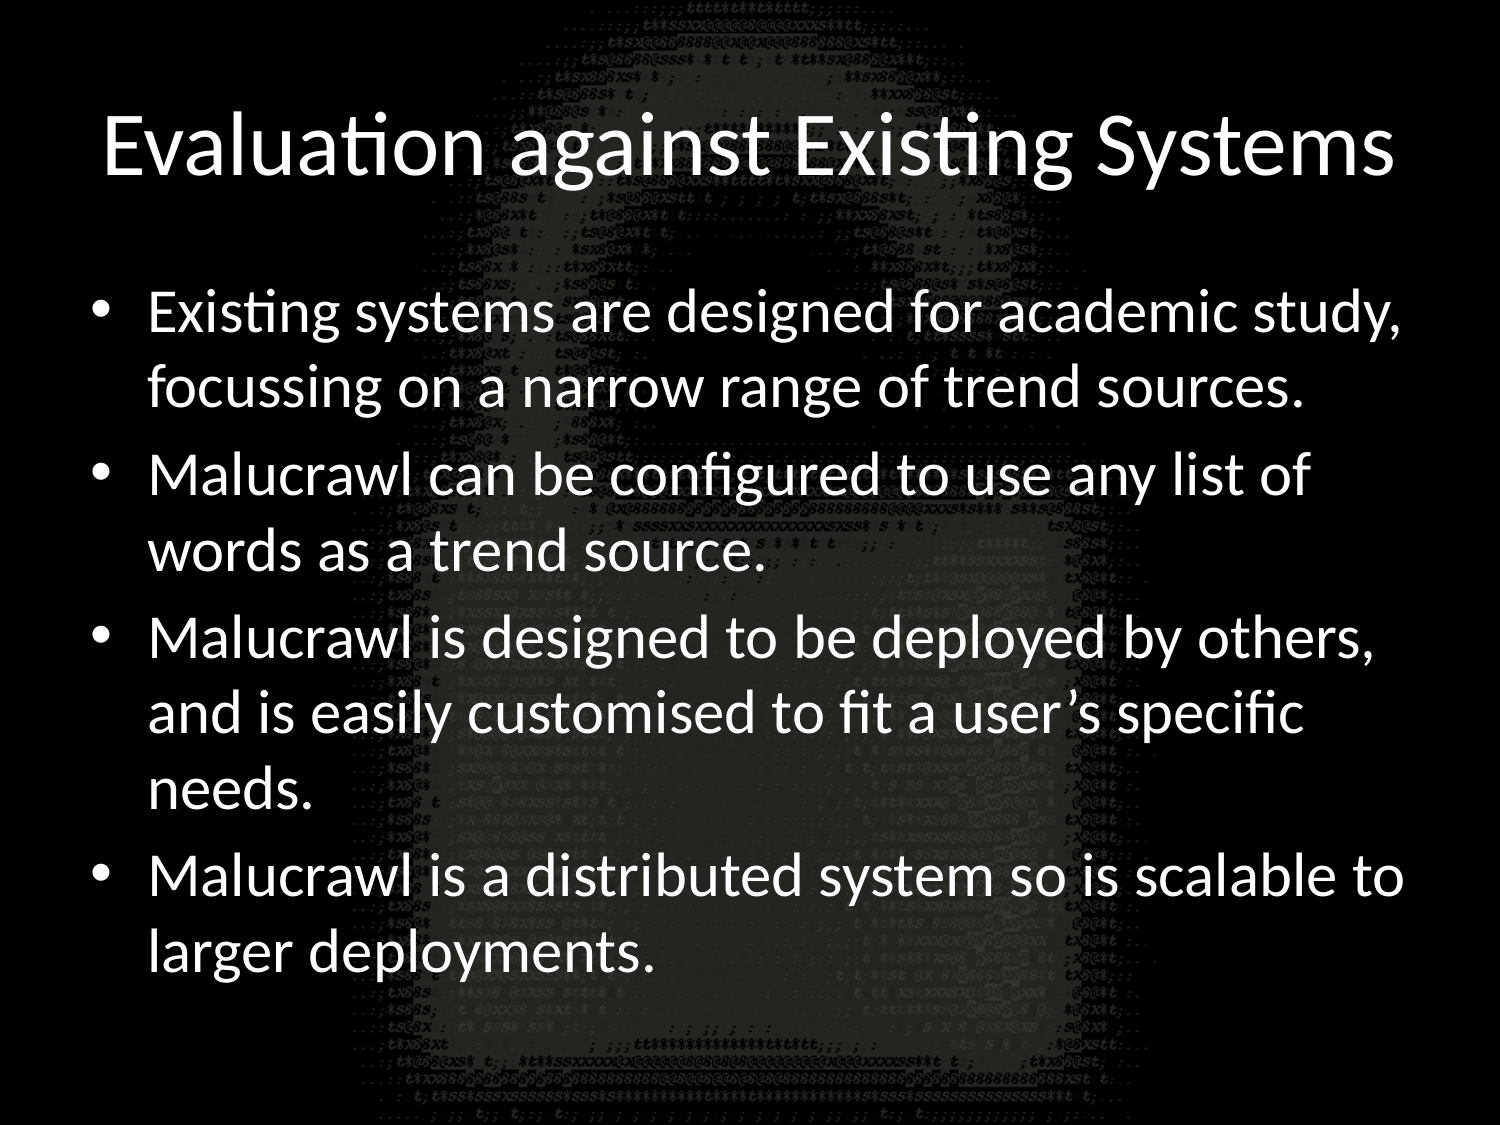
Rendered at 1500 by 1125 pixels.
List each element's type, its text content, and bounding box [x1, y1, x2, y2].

title Evaluation against Existing Systems [75, 45, 1425, 233]
list Existing systems are designed for academic study, focussing on a narrow range of trend sources. Malucrawl can be configured to use any list of words as a trend source. Malucrawl is designed to be deployed by others, and is easily customised to fit a user’s specific needs. Malucrawl is a distributed system so is scalable to larger deployments. [75, 262, 1425, 1005]
